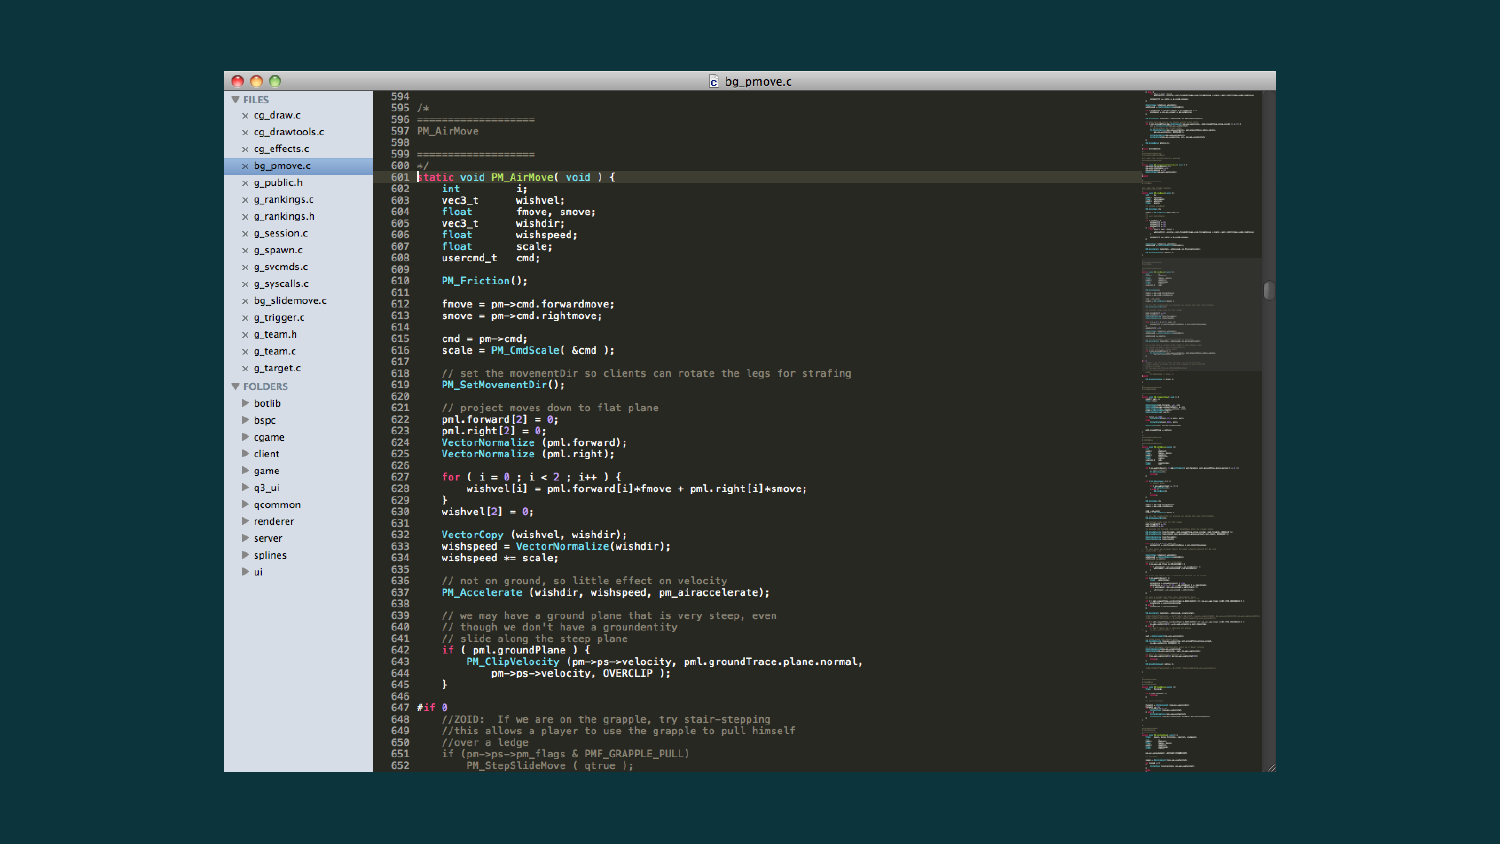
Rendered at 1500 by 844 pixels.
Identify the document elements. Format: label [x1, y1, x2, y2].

picture [224, 71, 1276, 772]
